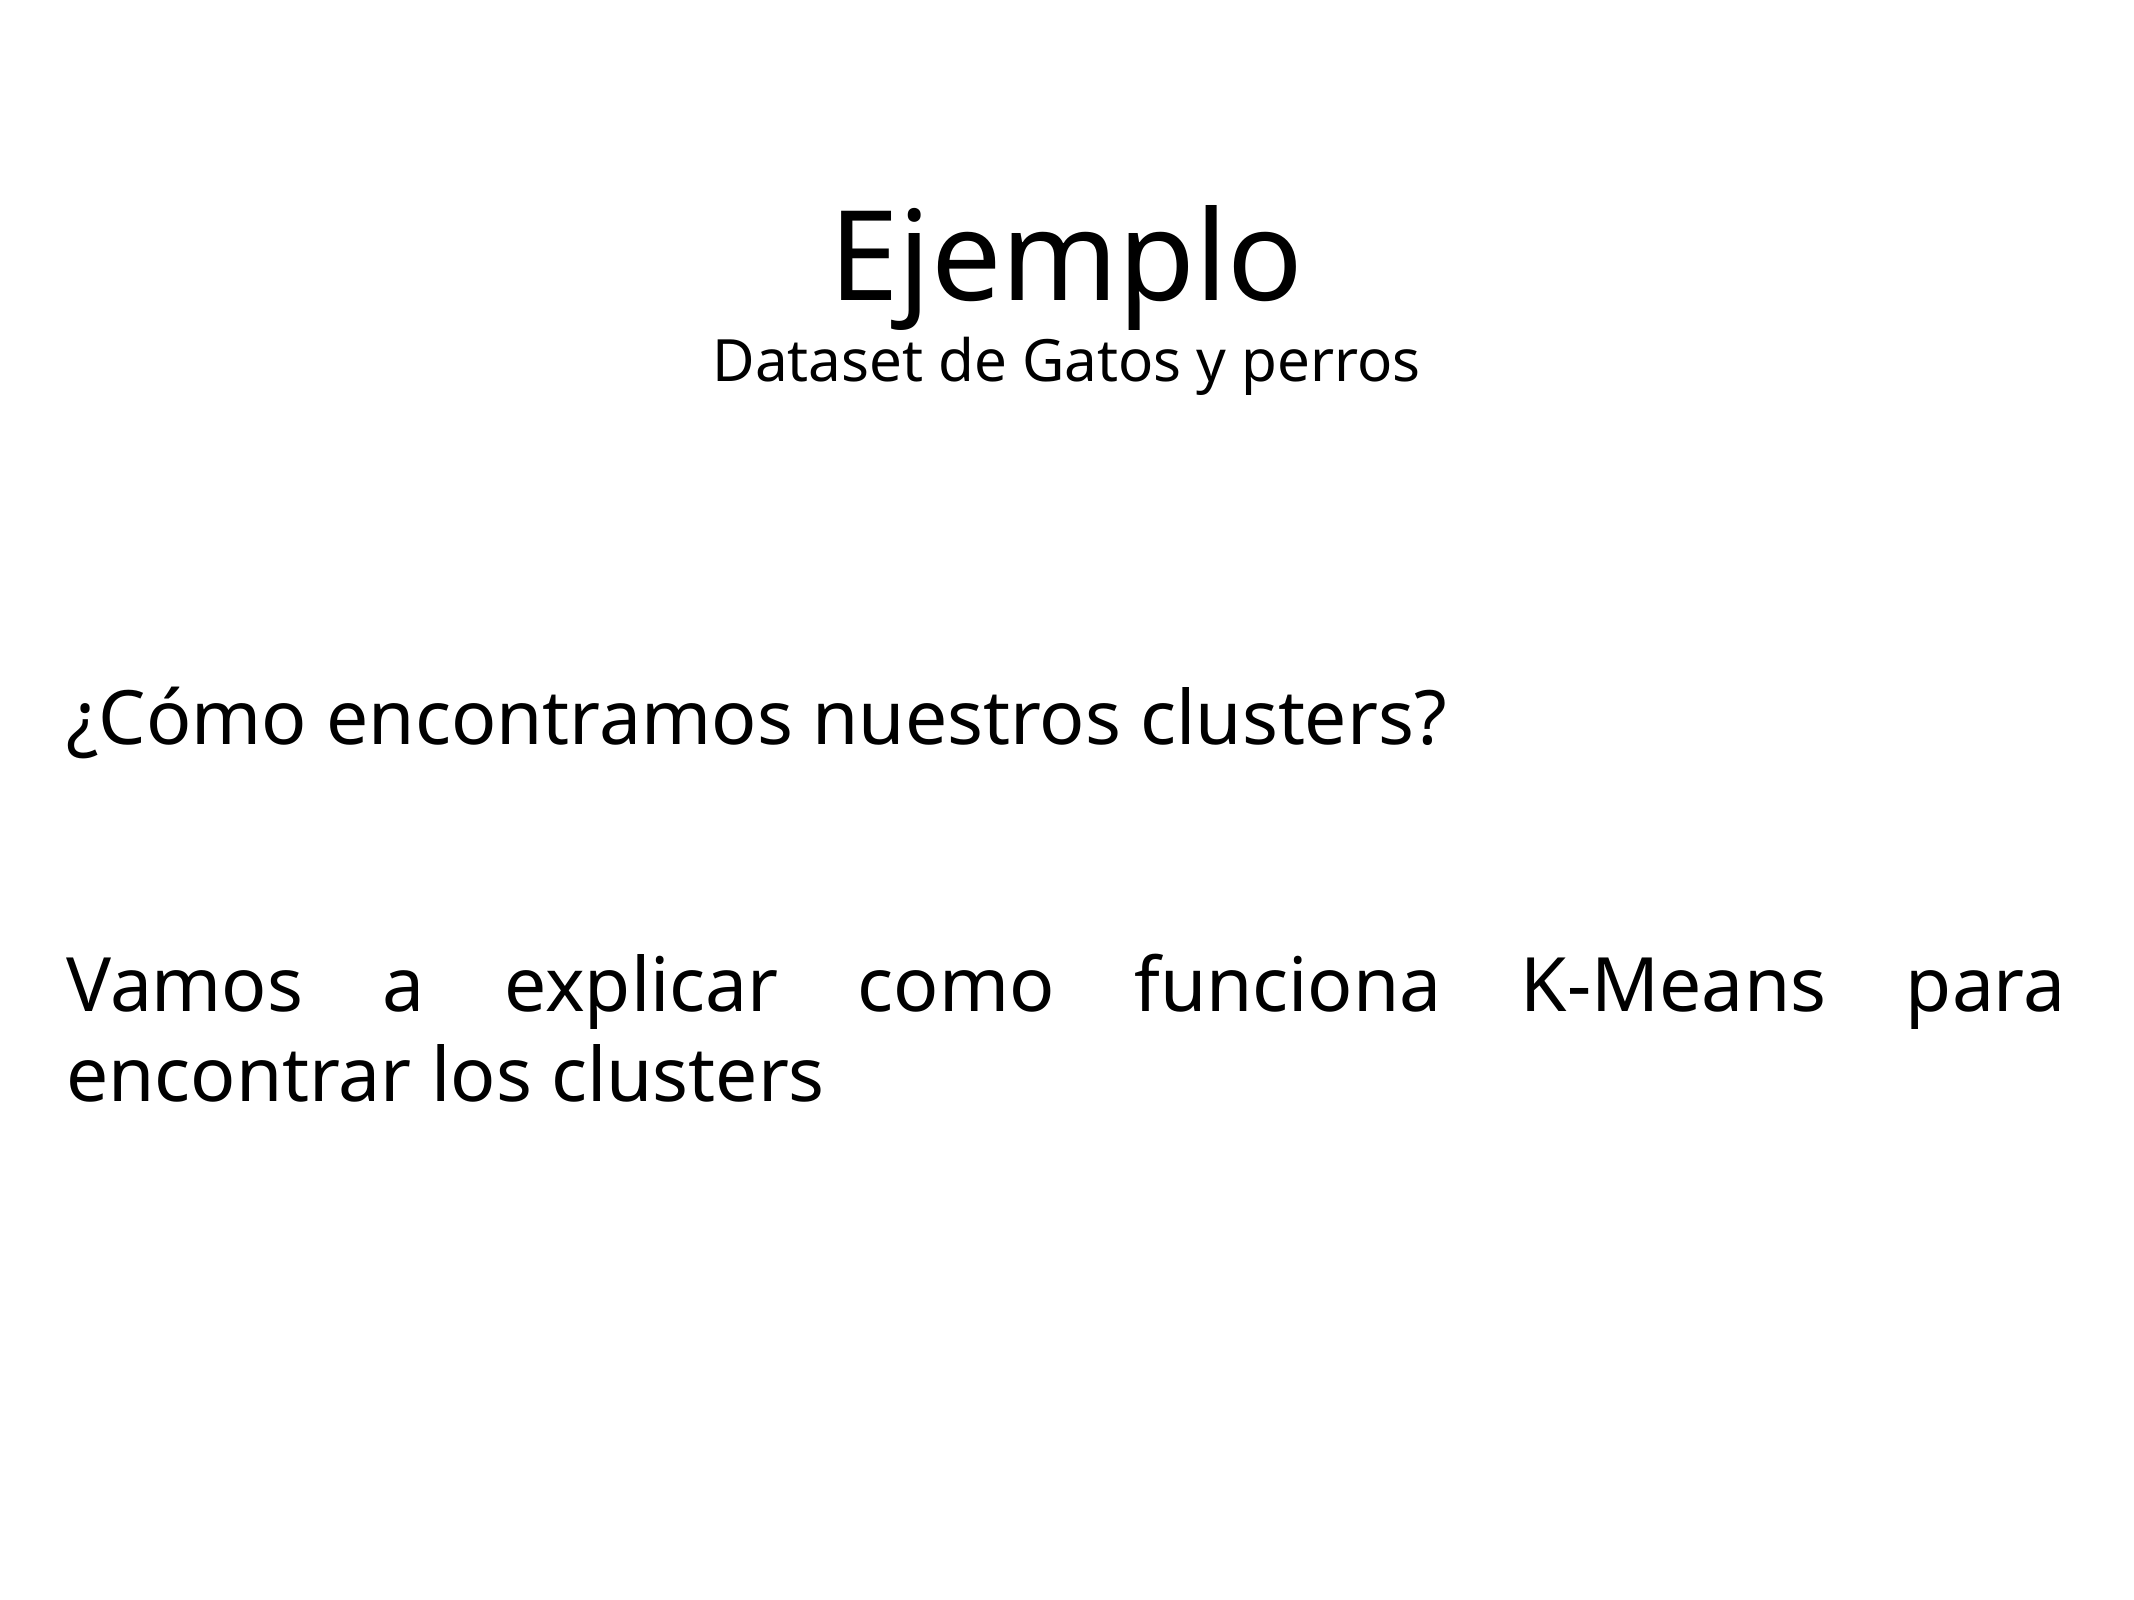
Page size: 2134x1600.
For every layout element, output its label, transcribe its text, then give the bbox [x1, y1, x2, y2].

text_box Vamos a explicar como funciona K-Means para encontrar los clusters [58, 927, 2076, 1125]
text_box ¿Cómo encontramos nuestros clusters? [58, 661, 2076, 769]
text_box Ejemplo [821, 166, 1313, 314]
text_box Dataset de Gatos y perros [373, 314, 1760, 402]
